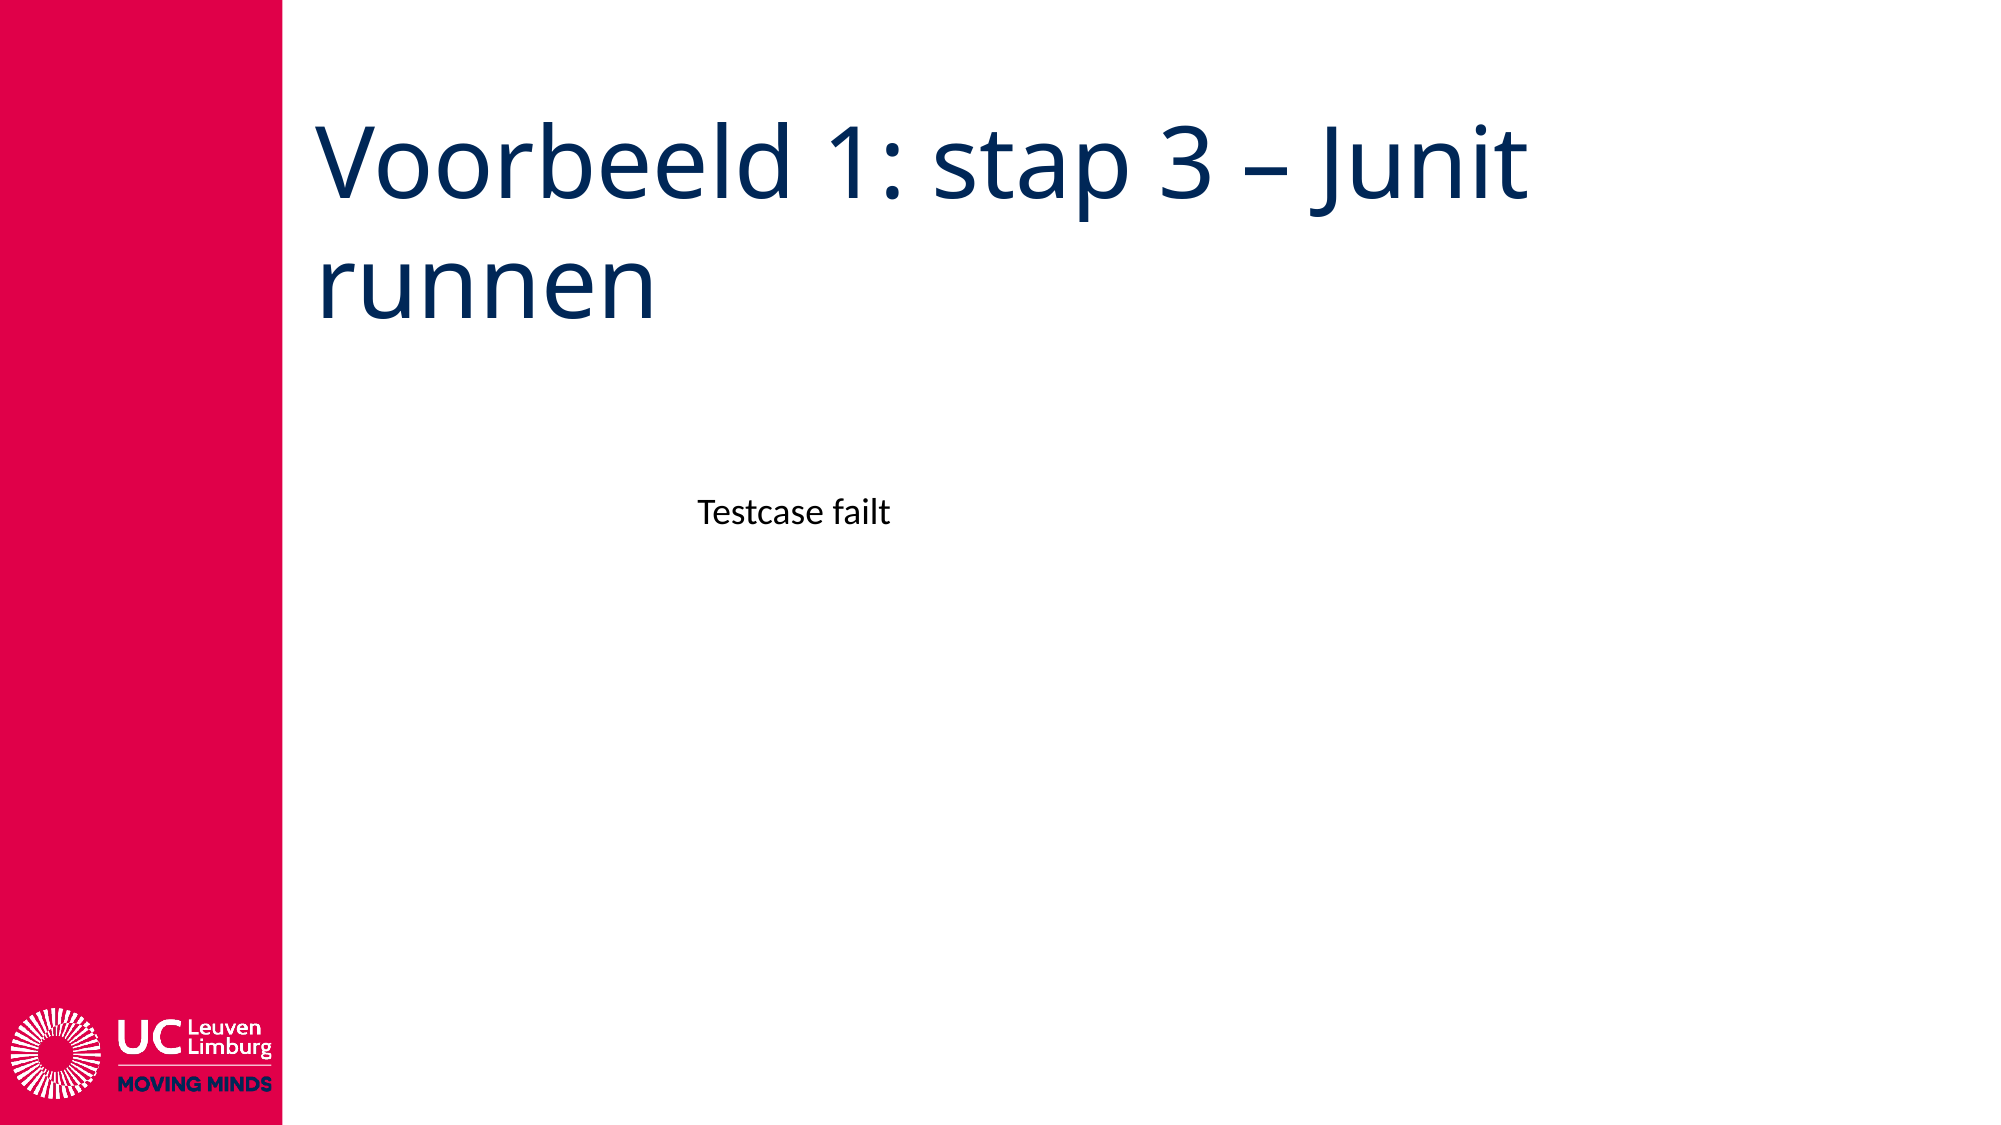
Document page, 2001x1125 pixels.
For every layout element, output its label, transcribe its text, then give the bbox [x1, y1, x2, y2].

text_box Testcase failt [682, 479, 1425, 540]
picture [10, 1008, 272, 1099]
title Voorbeeld 1: stap 3 – Junit runnen [313, 96, 1614, 339]
